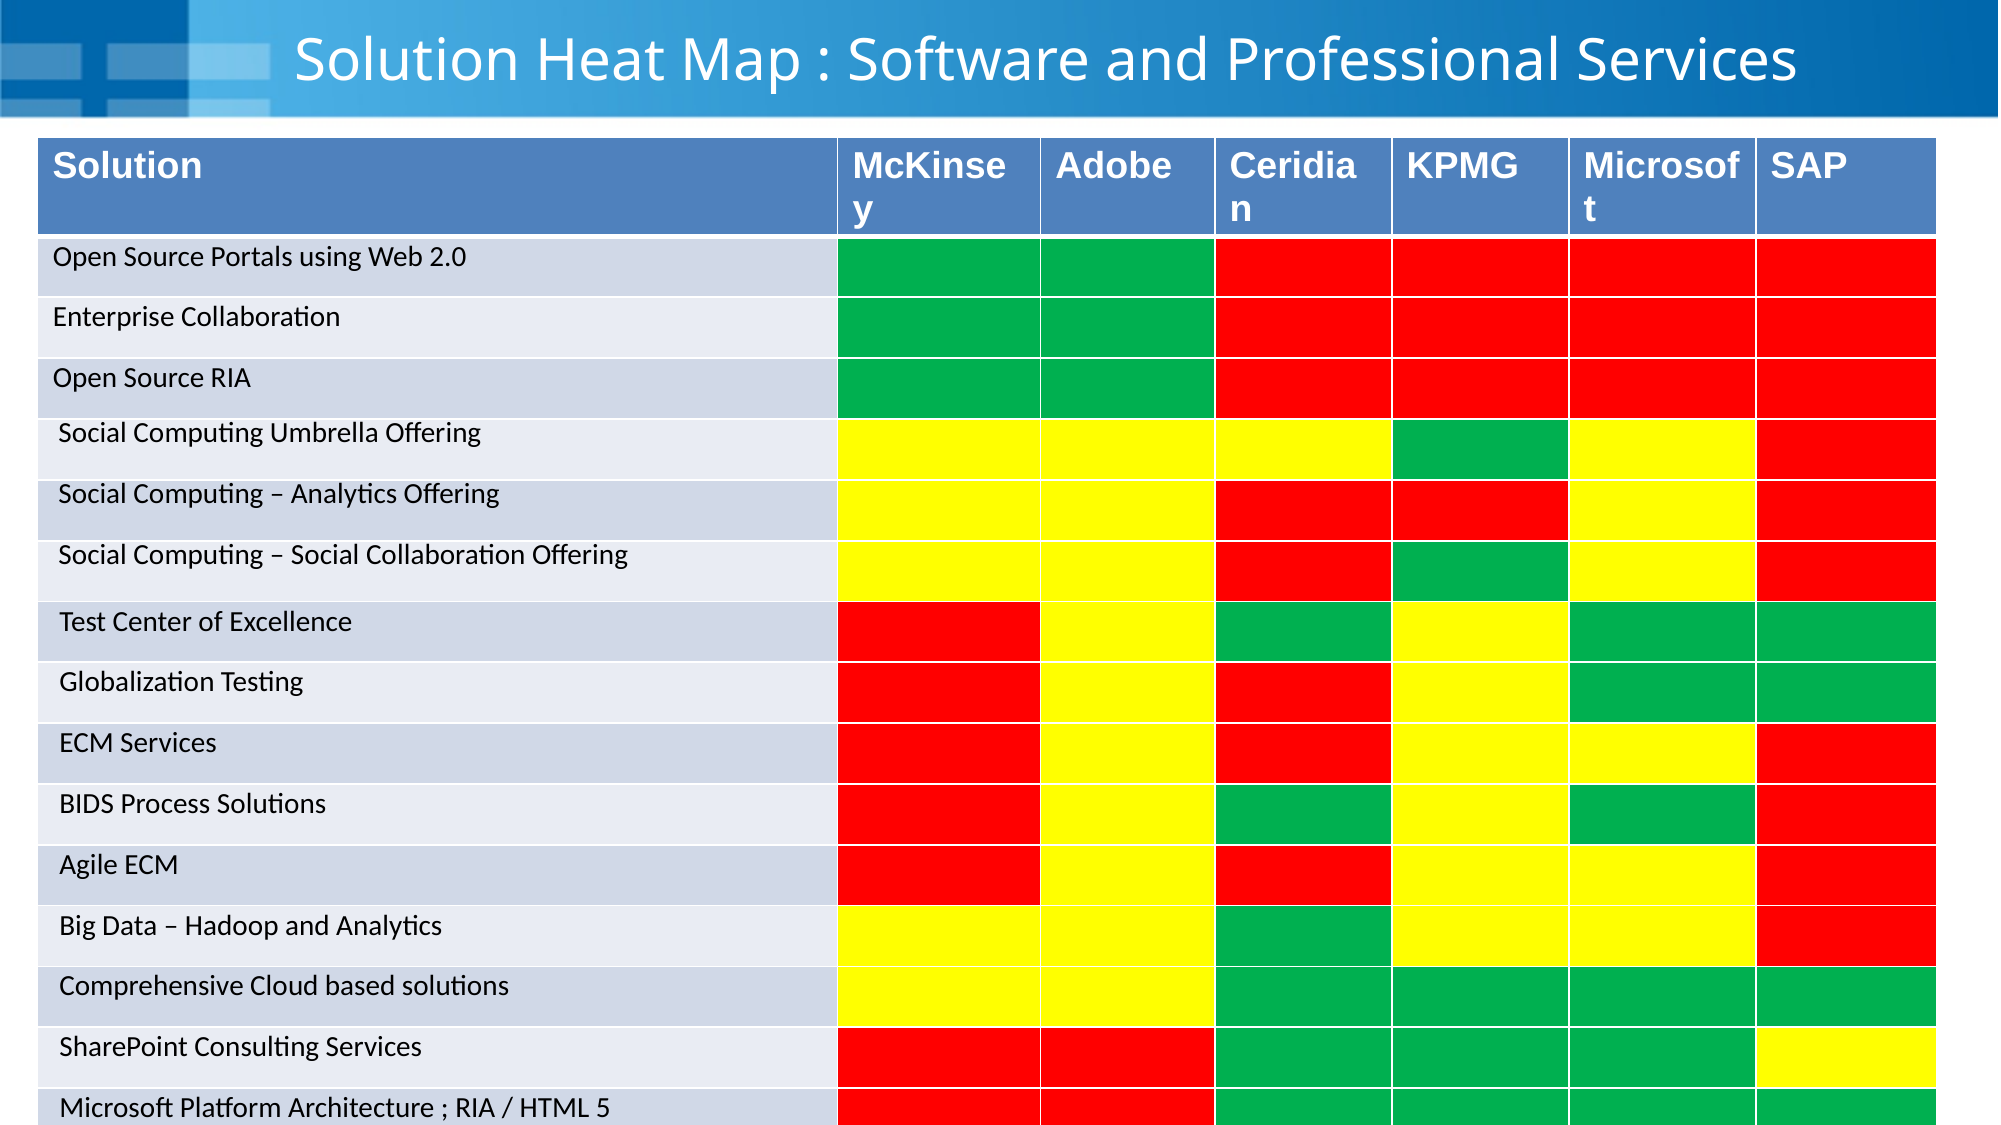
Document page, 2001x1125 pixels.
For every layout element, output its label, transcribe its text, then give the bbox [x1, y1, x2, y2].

table_cell [1216, 967, 1391, 1026]
table_cell [1757, 663, 1936, 722]
table_cell [1041, 1089, 1214, 1125]
table_header KPMG [1393, 138, 1568, 234]
table_cell [1570, 481, 1755, 540]
table_cell BIDS Process Solutions [38, 785, 837, 844]
table_cell [1757, 298, 1936, 357]
table_cell [1570, 846, 1755, 905]
table_cell [1757, 542, 1936, 601]
table_cell [838, 1028, 1040, 1087]
table_cell [1041, 967, 1214, 1026]
table_cell [1216, 542, 1391, 601]
table_cell [1393, 724, 1568, 783]
table_cell [1757, 602, 1936, 661]
table_cell SharePoint Consulting Services [38, 1028, 837, 1087]
table_cell Social Computing Umbrella Offering [38, 420, 837, 479]
table_cell [1393, 542, 1568, 601]
table_header McKinsey [838, 138, 1040, 234]
table_cell [1757, 785, 1936, 844]
table_cell Enterprise Collaboration [38, 298, 837, 357]
table_cell Test Center of Excellence [38, 602, 837, 661]
table_cell [1757, 1028, 1936, 1087]
table_cell [838, 420, 1040, 479]
table_header Adobe [1041, 138, 1214, 234]
table_cell [1216, 239, 1391, 296]
table_cell [1216, 846, 1391, 905]
table_cell [1216, 906, 1391, 966]
table_cell Open Source RIA [38, 359, 837, 418]
table_cell [1041, 298, 1214, 357]
table_cell [1393, 359, 1568, 418]
table_cell Big Data – Hadoop and Analytics [38, 906, 837, 966]
table_cell [1393, 298, 1568, 357]
table_cell [1757, 846, 1936, 905]
table_cell [1216, 420, 1391, 479]
table_cell [838, 298, 1040, 357]
table_cell [1570, 1089, 1755, 1125]
table_cell [1041, 542, 1214, 601]
table_cell ECM Services [38, 724, 837, 783]
table_cell [1216, 1089, 1391, 1125]
table_cell [1041, 724, 1214, 783]
table_cell [838, 481, 1040, 540]
table_cell [1570, 785, 1755, 844]
table_cell Open Source Portals using Web 2.0 [38, 239, 837, 296]
table_header Solution [38, 138, 837, 234]
table_cell [1393, 906, 1568, 966]
table_cell [1757, 239, 1936, 296]
table_cell [838, 724, 1040, 783]
table_header SAP [1757, 138, 1936, 234]
table_cell [838, 1089, 1040, 1125]
table_cell [1570, 1028, 1755, 1087]
table_cell [1393, 481, 1568, 540]
table_cell [1757, 359, 1936, 418]
table_header Ceridian [1216, 138, 1391, 234]
table_cell [1393, 846, 1568, 905]
table_cell [1393, 785, 1568, 844]
table_cell [838, 239, 1040, 296]
table_cell [1041, 663, 1214, 722]
table_cell [1570, 359, 1755, 418]
table_cell Globalization Testing [38, 663, 837, 722]
table_cell [1041, 1028, 1214, 1087]
table_cell [1757, 906, 1936, 966]
table_cell [1216, 298, 1391, 357]
table_cell [838, 906, 1040, 966]
table_cell [1041, 420, 1214, 479]
table_cell Agile ECM [38, 846, 837, 905]
table_cell [1570, 906, 1755, 966]
table_cell [1393, 1028, 1568, 1087]
table_cell [1570, 420, 1755, 479]
table_cell [1570, 967, 1755, 1026]
table_cell [1570, 239, 1755, 296]
table_cell [838, 846, 1040, 905]
table_cell [1216, 481, 1391, 540]
table_cell [1757, 420, 1936, 479]
table_cell [1216, 785, 1391, 844]
table_cell Social Computing – Analytics Offering [38, 481, 837, 540]
table_cell [838, 785, 1040, 844]
table_cell [1041, 239, 1214, 296]
table_cell [838, 542, 1040, 601]
table_cell Social Computing – Social Collaboration Offering [38, 542, 837, 601]
table_cell [1393, 967, 1568, 1026]
table_cell [838, 602, 1040, 661]
table_cell [1393, 239, 1568, 296]
table_cell [1570, 298, 1755, 357]
table_cell [1216, 602, 1391, 661]
table_cell Comprehensive Cloud based solutions [38, 967, 837, 1026]
table_cell [1757, 1089, 1936, 1125]
table_cell [1570, 724, 1755, 783]
table_cell [1393, 602, 1568, 661]
table_cell [1041, 785, 1214, 844]
table_cell [1216, 1028, 1391, 1087]
table_cell [1757, 724, 1936, 783]
table_cell [1041, 602, 1214, 661]
table_cell [1570, 663, 1755, 722]
picture [0, 0, 1998, 1124]
table_cell [1570, 542, 1755, 601]
table_cell [1041, 846, 1214, 905]
table_cell [1216, 724, 1391, 783]
table_cell [1041, 906, 1214, 966]
table_cell [1757, 967, 1936, 1026]
table_cell [838, 663, 1040, 722]
table_cell [1393, 1089, 1568, 1125]
table_cell [1570, 602, 1755, 661]
table_cell [1757, 481, 1936, 540]
title Solution Heat Map : Software and Professional Services [279, 10, 1914, 104]
table_cell Microsoft Platform Architecture ; RIA / HTML 5 [38, 1089, 837, 1125]
table_cell [1393, 420, 1568, 479]
table_header Microsoft [1570, 138, 1755, 234]
table_cell [1216, 359, 1391, 418]
table_cell [1216, 663, 1391, 722]
table_cell [1041, 481, 1214, 540]
table_cell [838, 967, 1040, 1026]
table_cell [1393, 663, 1568, 722]
table_cell [838, 359, 1040, 418]
table_cell [1041, 359, 1214, 418]
